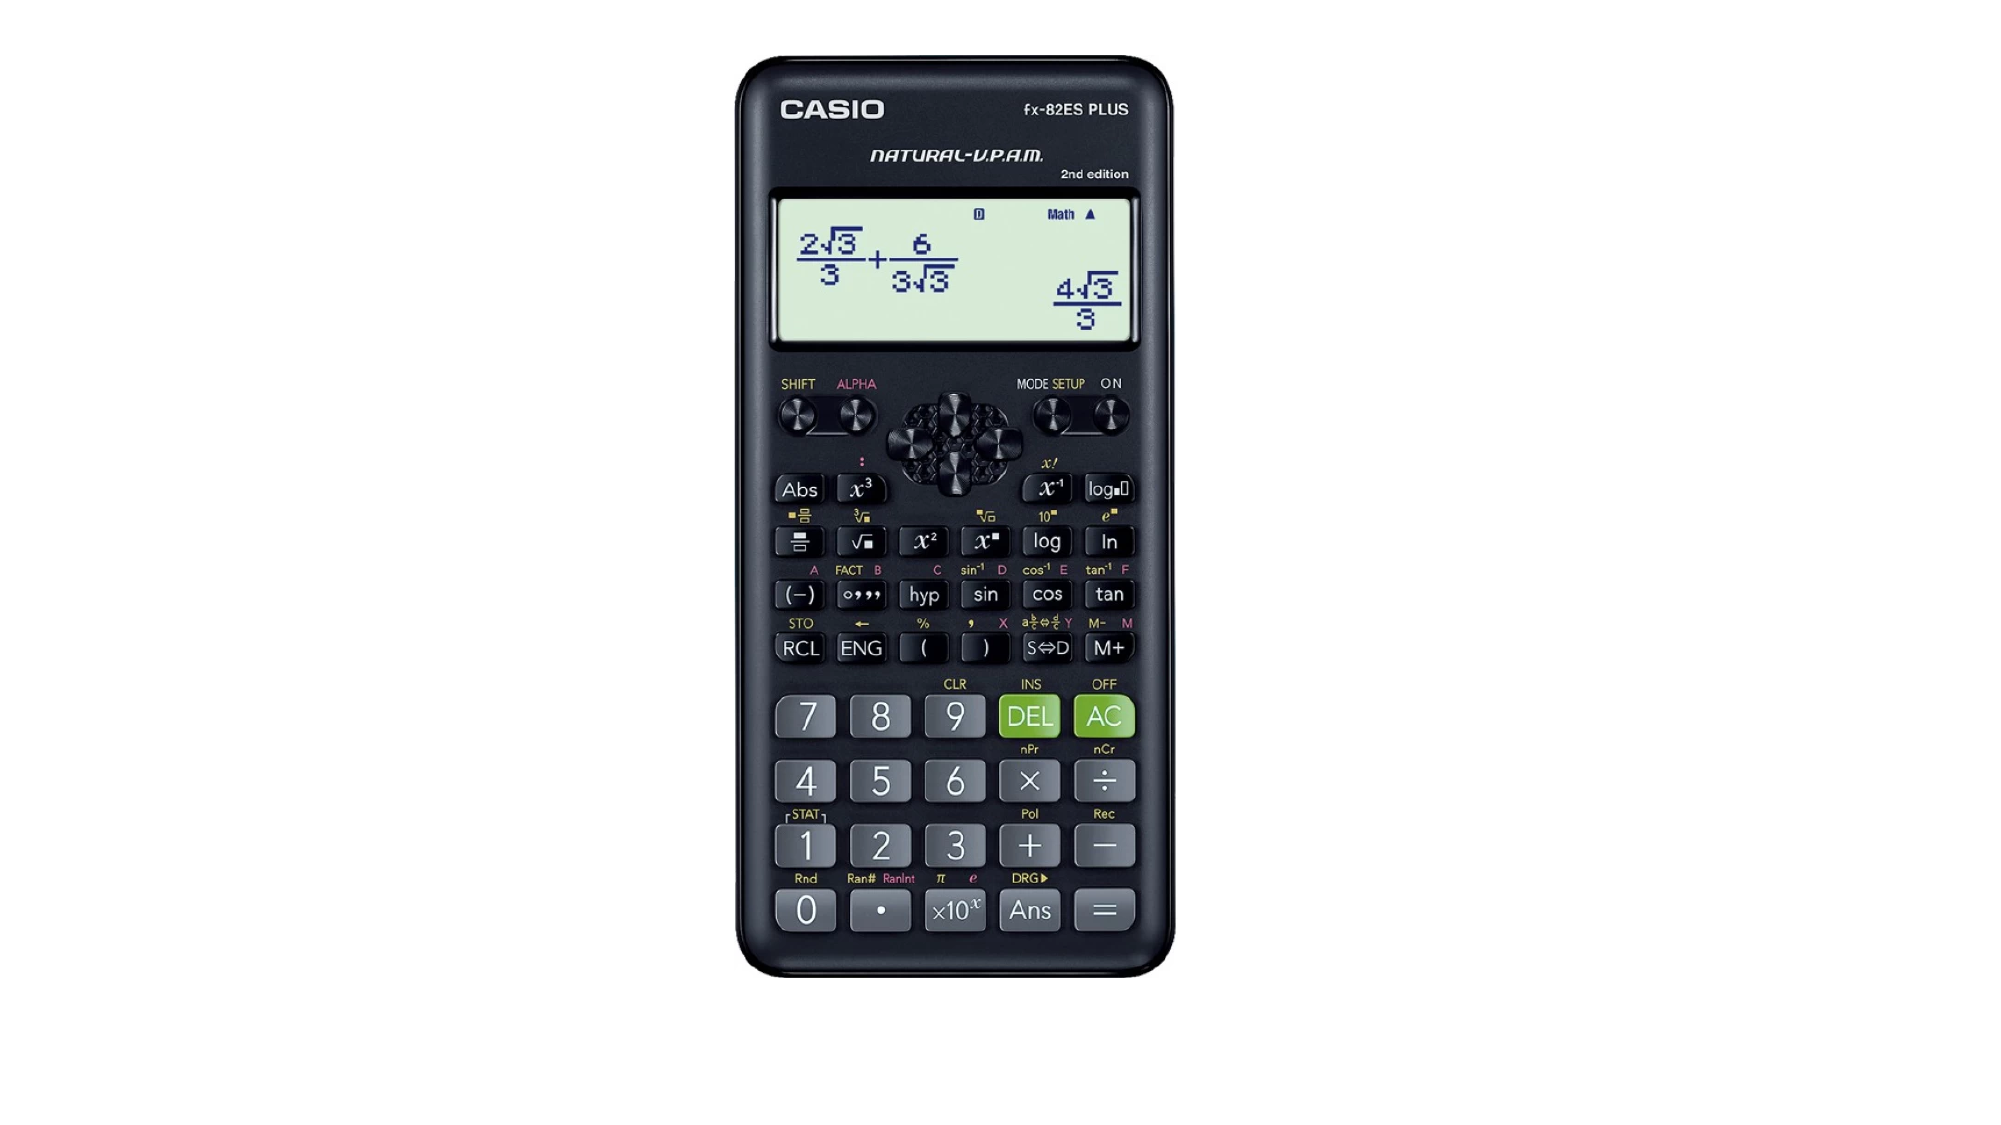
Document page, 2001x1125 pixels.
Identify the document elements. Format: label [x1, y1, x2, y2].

picture [734, 55, 1178, 978]
